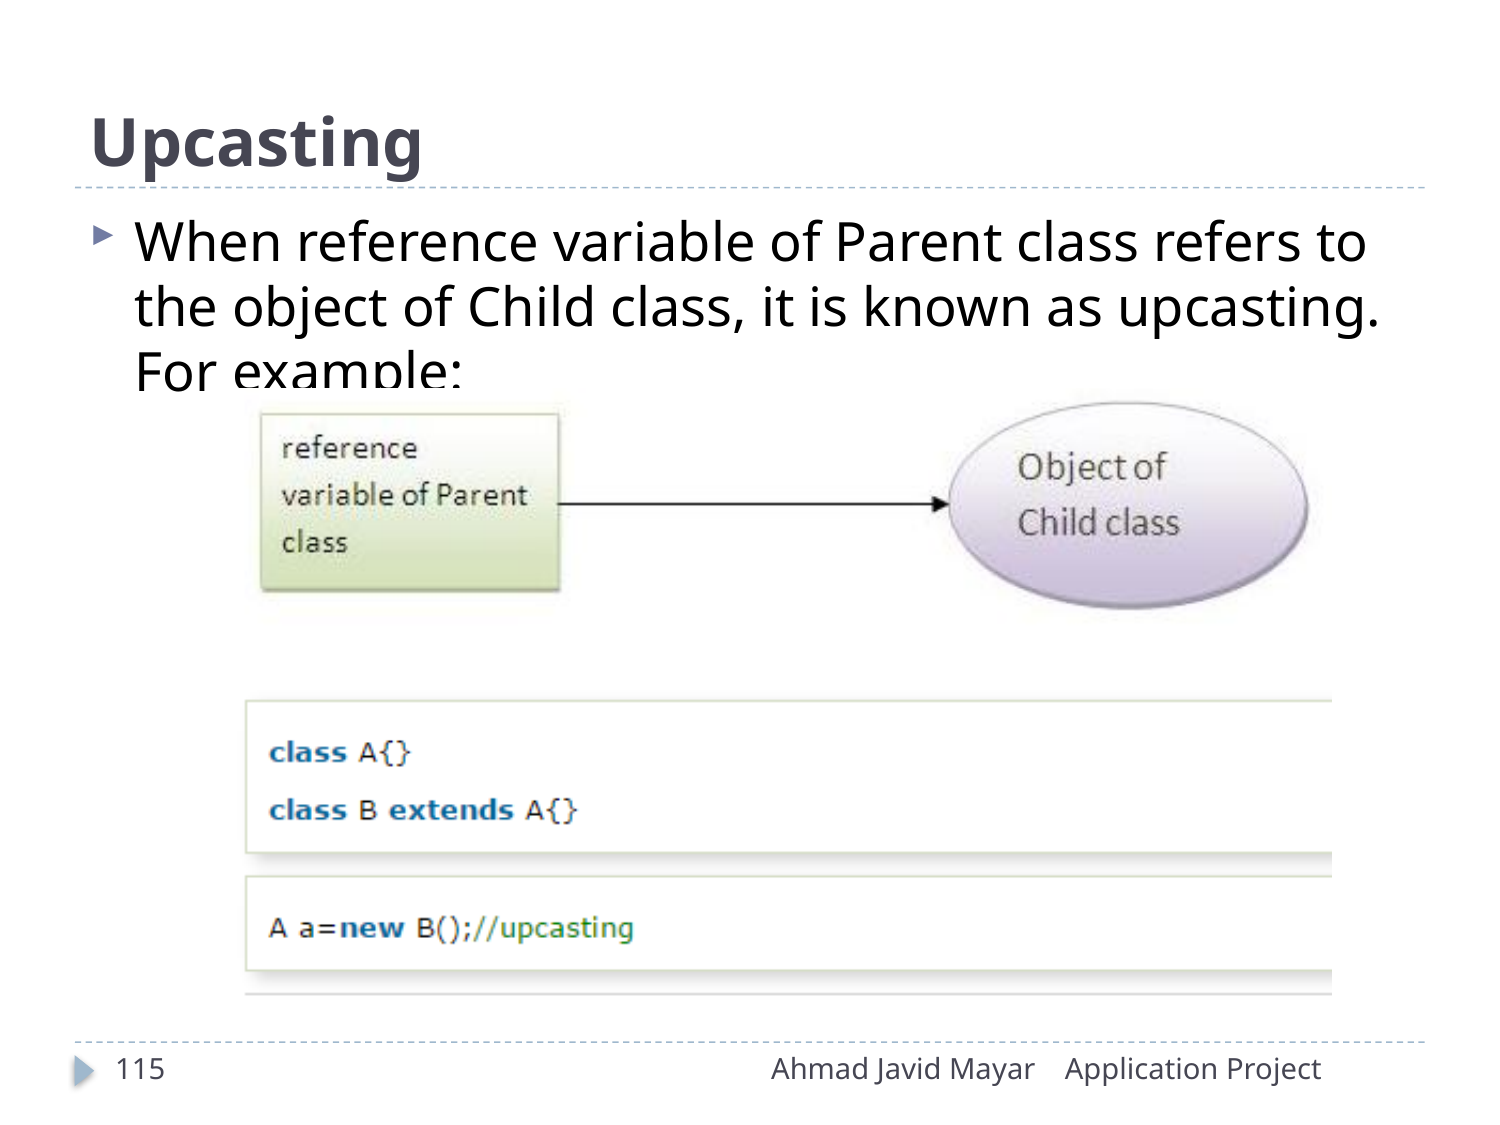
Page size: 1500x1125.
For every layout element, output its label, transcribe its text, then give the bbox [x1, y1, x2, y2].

footer Ahmad Javid Mayar [475, 1042, 1051, 1103]
list When reference variable of Parent class refers to the object of Child class, it is known as upcasting. For example: [75, 200, 1425, 1010]
slide_number Application Project [1051, 1042, 1426, 1103]
slide_number 115 [100, 1042, 426, 1103]
picture [237, 388, 1332, 1001]
title Upcasting [75, 24, 1425, 188]
